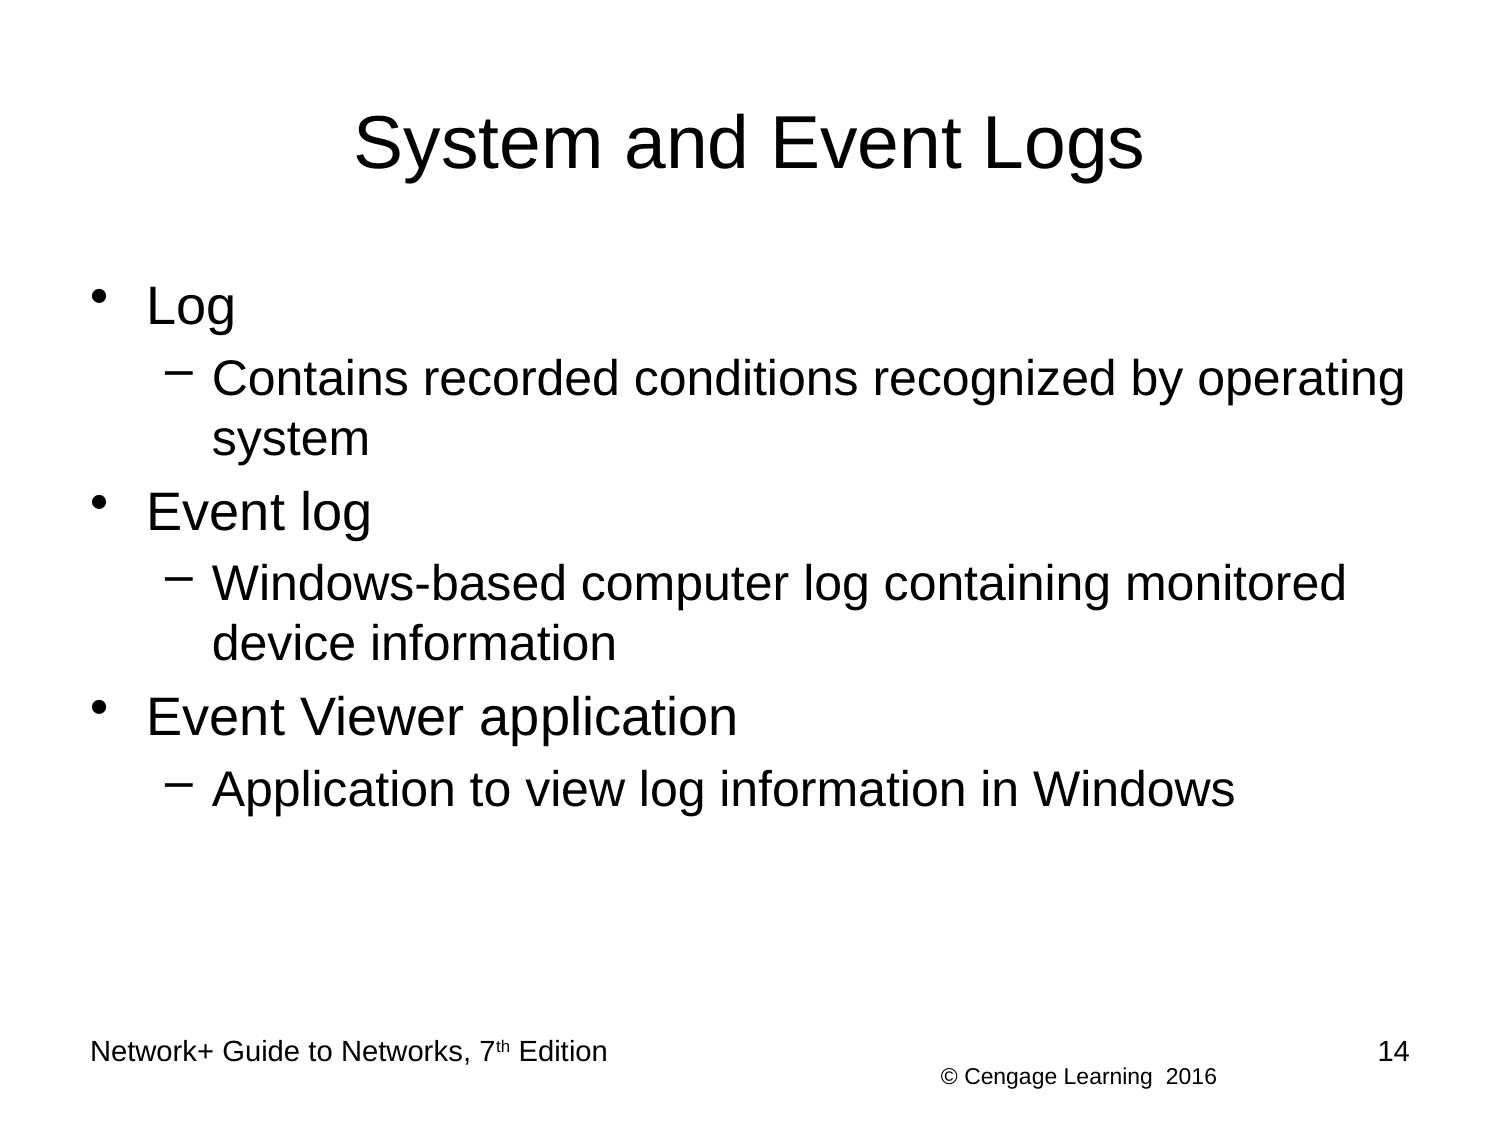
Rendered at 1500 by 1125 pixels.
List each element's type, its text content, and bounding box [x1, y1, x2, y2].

title System and Event Logs [75, 45, 1425, 233]
footer Network+ Guide to Networks, 7th Edition [74, 1024, 713, 1103]
list Log Contains recorded conditions recognized by operating system Event log Windows-based computer log containing monitored device information Event Viewer application Application to view log information in Windows [75, 262, 1425, 1005]
slide_number 14 [1312, 1024, 1426, 1103]
